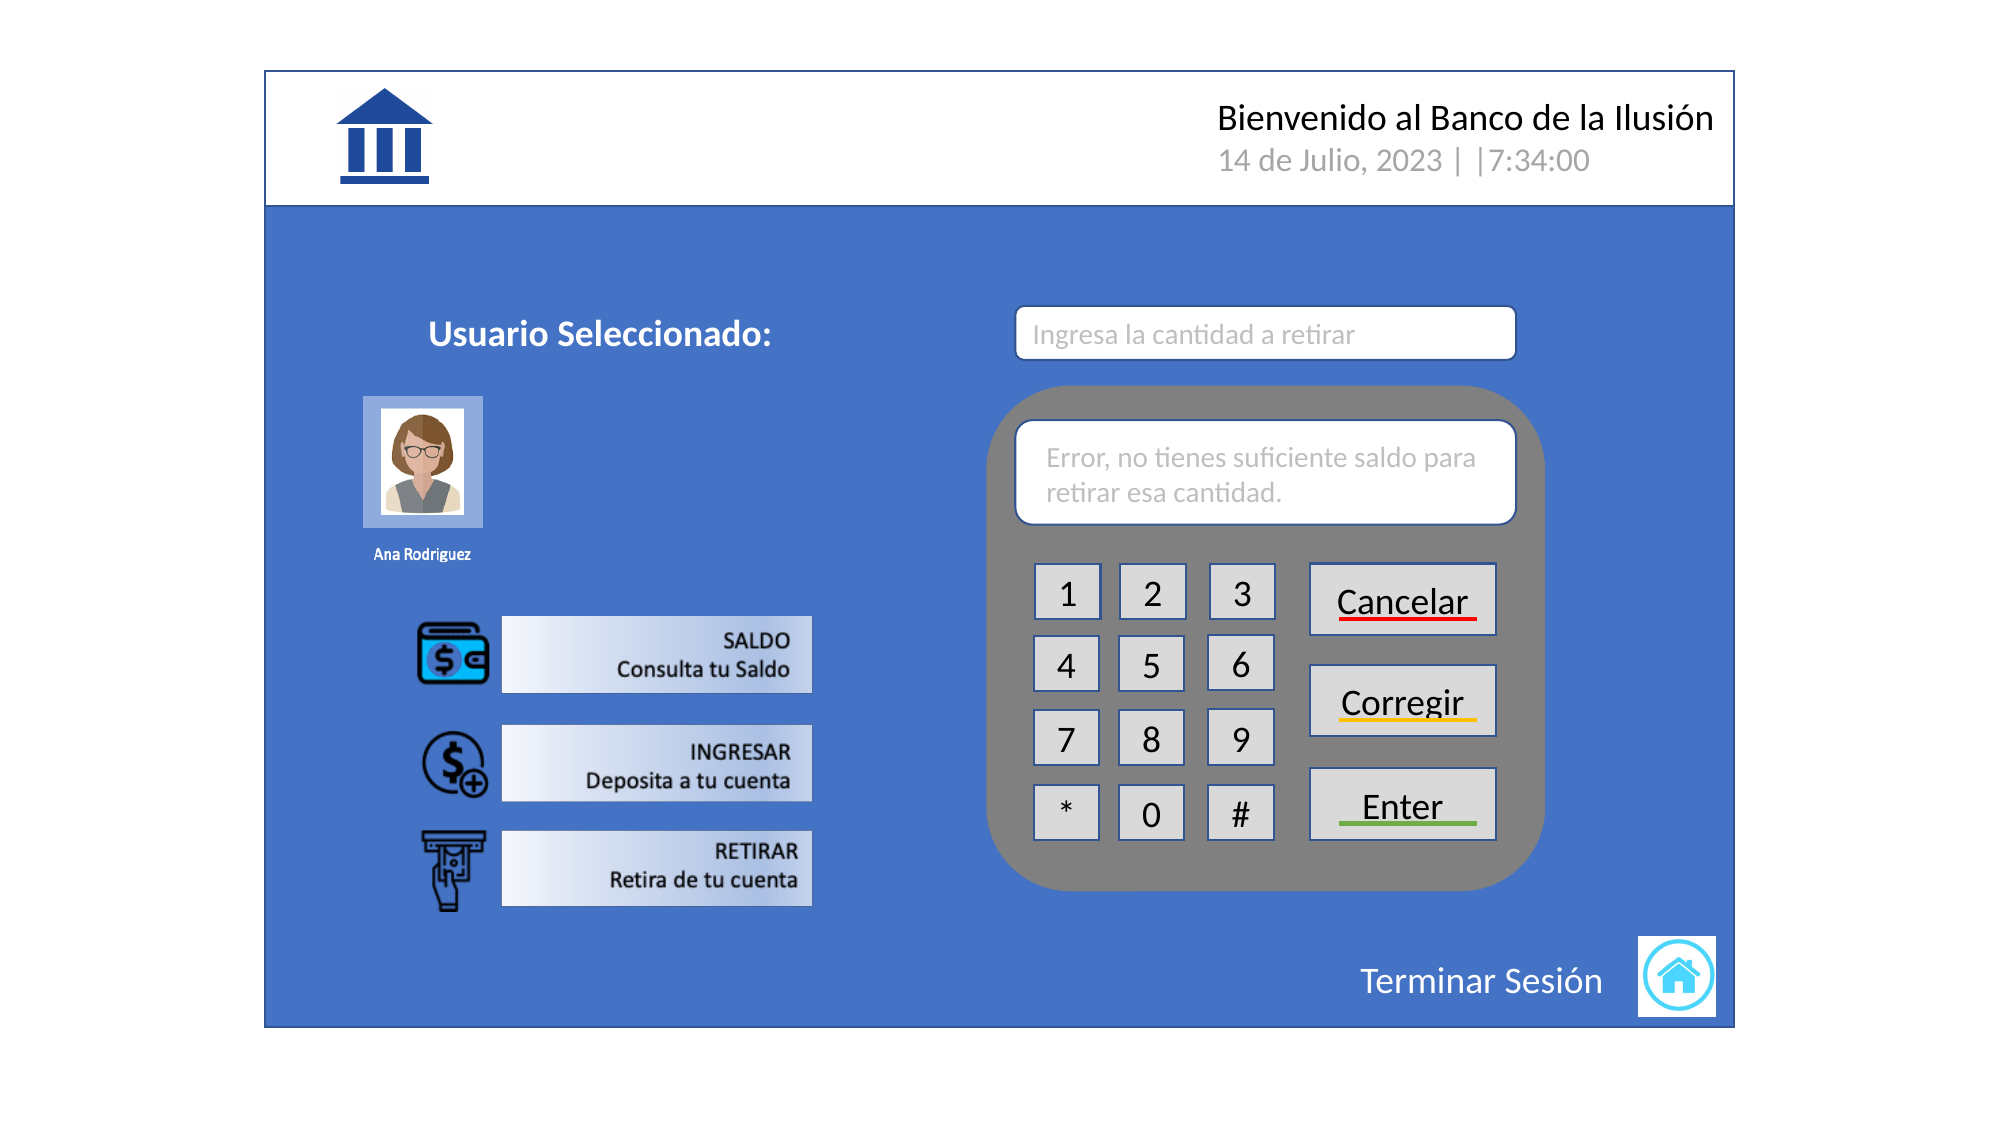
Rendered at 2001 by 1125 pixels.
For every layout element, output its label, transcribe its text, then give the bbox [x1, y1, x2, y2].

text_box Corregir [1309, 664, 1497, 737]
text_box Enter [1309, 767, 1497, 841]
text_box Error, no tienes suficiente saldo para retirar esa cantidad. [1031, 430, 1511, 516]
text_box [1014, 419, 1518, 526]
text_box Terminar Sesión [1345, 948, 1619, 1009]
text_box # [1207, 784, 1275, 841]
text_box [264, 207, 1735, 1028]
text_box [264, 70, 1735, 207]
text_box 5 [1118, 635, 1185, 692]
text_box * [1033, 784, 1100, 841]
picture [1638, 936, 1716, 1017]
text_box [985, 384, 1547, 893]
text_box Ingresa la cantidad a retirar [1017, 307, 1371, 358]
text_box 4 [1033, 635, 1100, 692]
picture [362, 395, 512, 575]
picture [412, 616, 814, 913]
text_box 8 [1118, 709, 1185, 766]
text_box 1 [1034, 563, 1102, 620]
text_box 7 [1033, 709, 1100, 766]
text_box 9 [1207, 708, 1275, 766]
text_box Bienvenido al Banco de la Ilusión 14 de Julio, 2023 | |7:34:00 [1202, 85, 1731, 186]
text_box [1014, 304, 1518, 362]
text_box Cancelar [1309, 562, 1497, 636]
text_box 0 [1118, 784, 1185, 841]
picture [336, 88, 433, 185]
text_box 3 [1209, 563, 1276, 620]
text_box Usuario Seleccionado: [413, 301, 788, 361]
text_box 6 [1207, 634, 1275, 691]
text_box 2 [1119, 563, 1187, 620]
